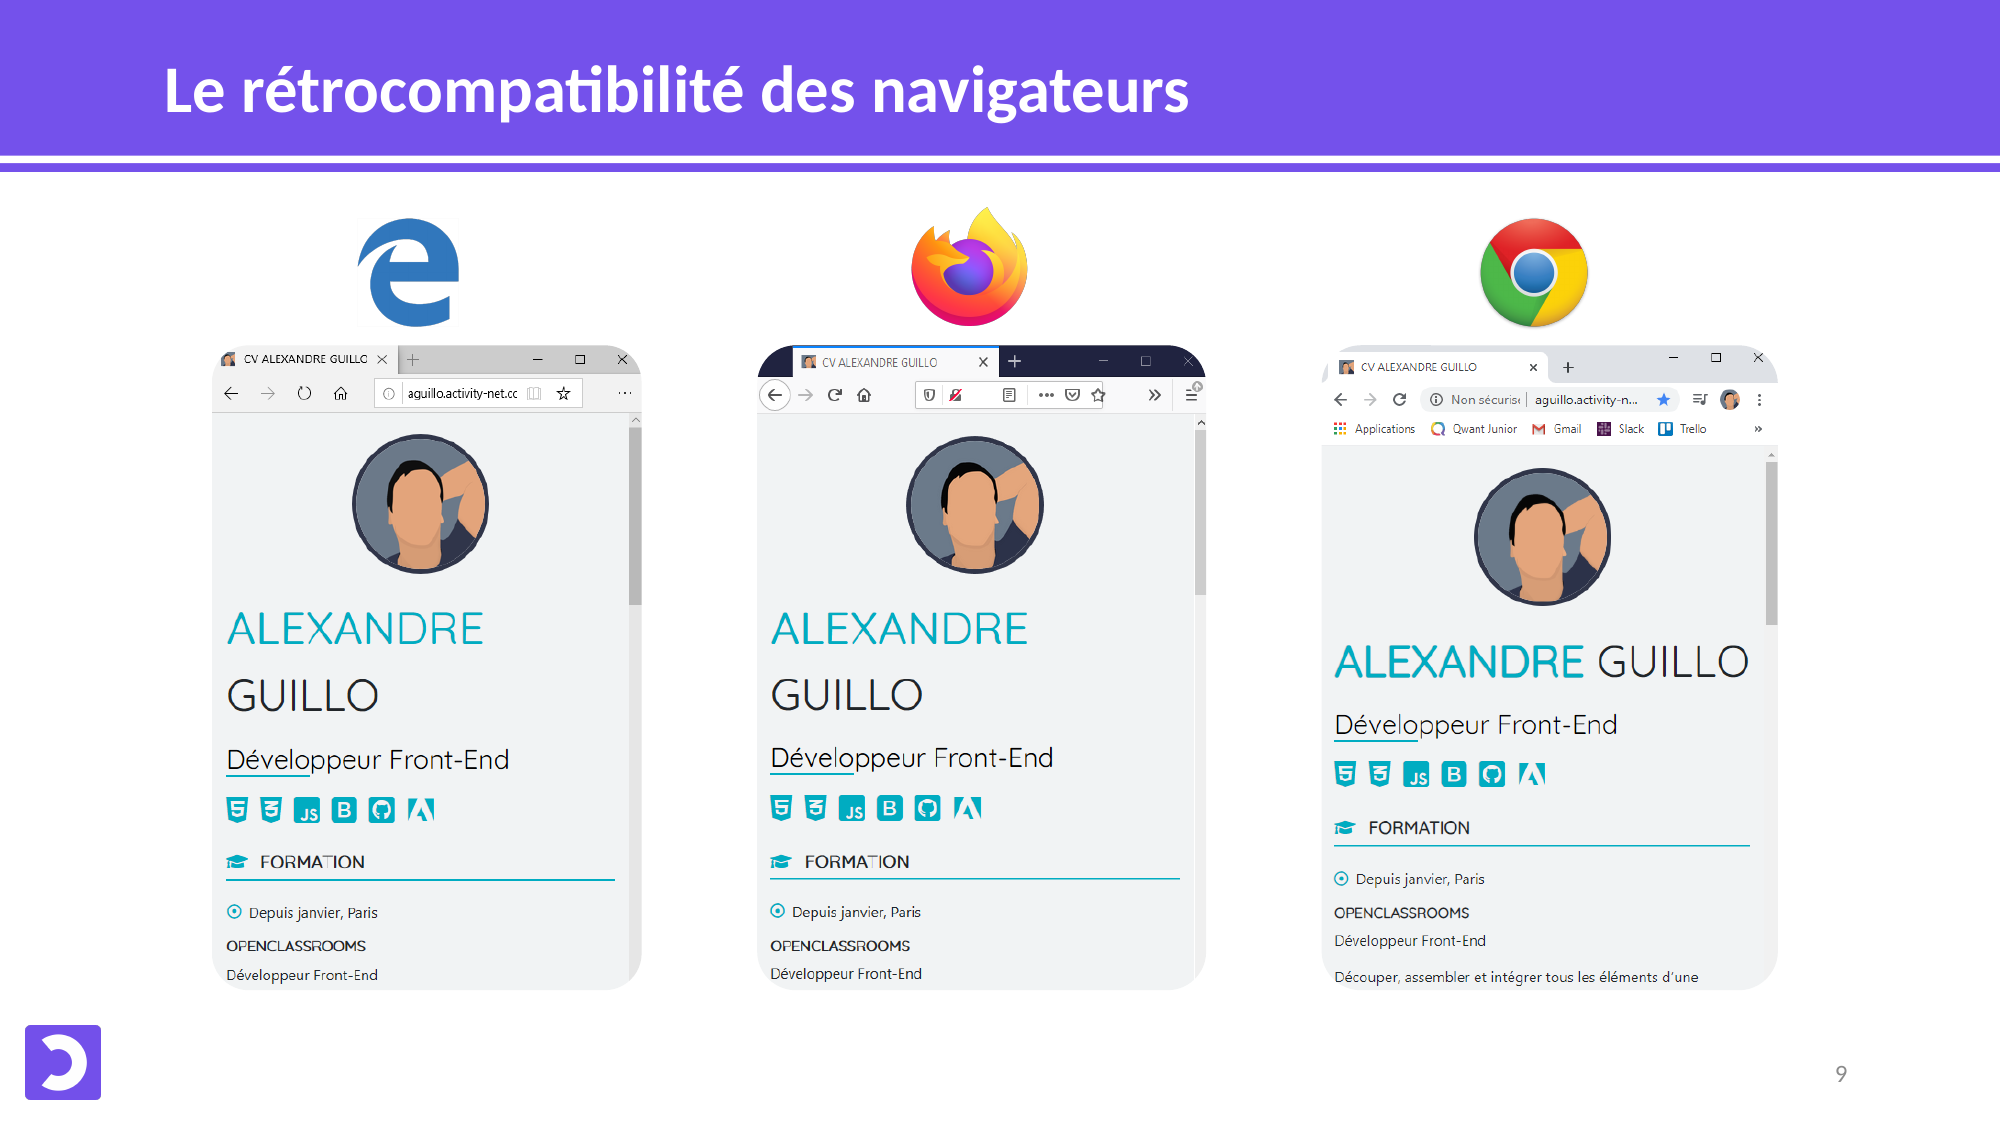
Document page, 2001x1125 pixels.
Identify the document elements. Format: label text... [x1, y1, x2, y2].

text_box Le rétrocompatibilité des navigateurs [0, 0, 2000, 155]
picture [904, 207, 1034, 329]
picture [1321, 345, 1778, 991]
slide_number 9 [1412, 1042, 1863, 1103]
picture [211, 345, 642, 991]
picture [757, 345, 1207, 991]
text_box [0, 155, 2000, 164]
picture [25, 1025, 101, 1100]
picture [1472, 211, 1595, 334]
text_box Le rétrocompatibilité des navigateurs [0, 164, 2000, 173]
picture [351, 216, 465, 329]
